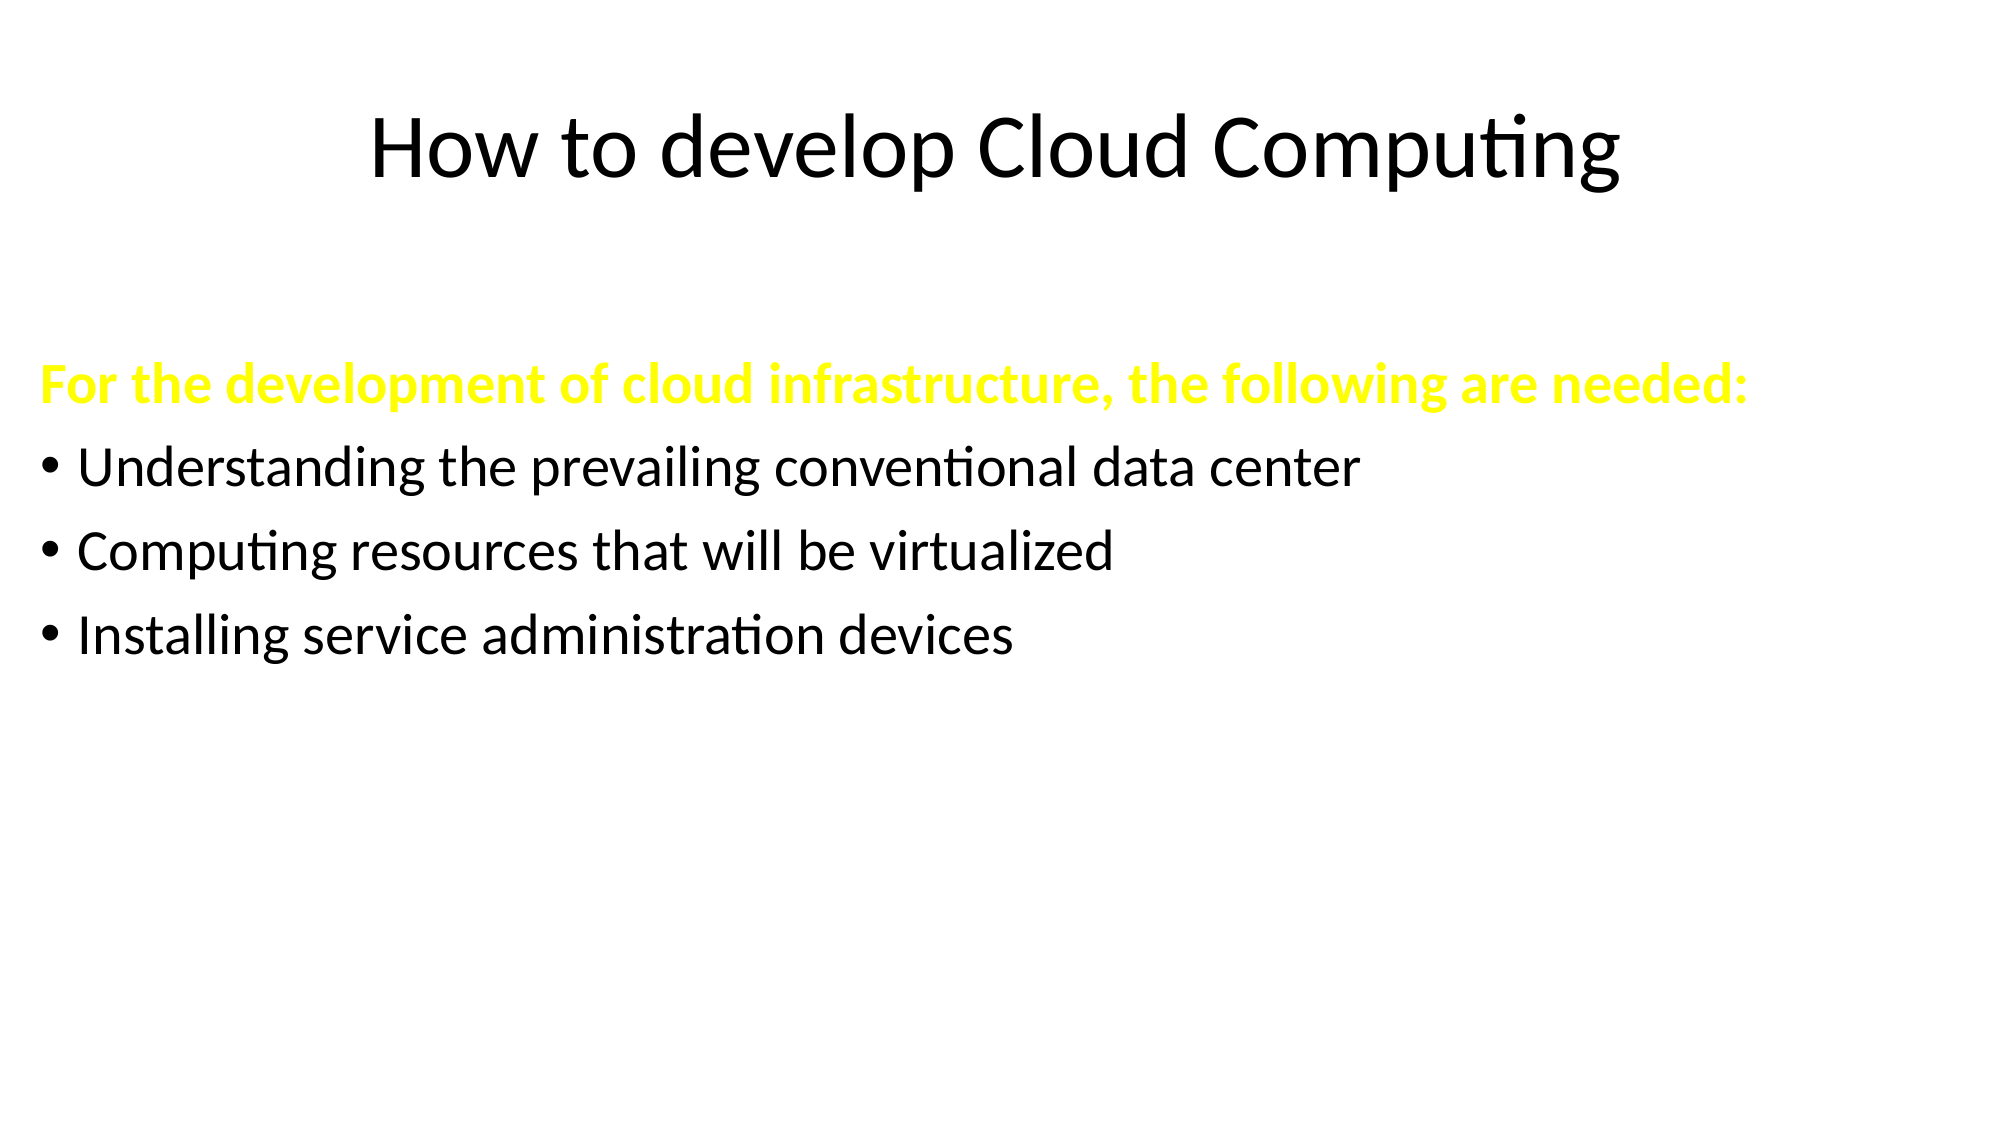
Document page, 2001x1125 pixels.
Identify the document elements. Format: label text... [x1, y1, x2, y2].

list For the development of cloud infrastructure, the following are needed: Understanding the prevailing conventional data center Computing resources that will be virtualized Installing service administration devices [25, 254, 1980, 1033]
title How to develop Cloud Computing [38, 59, 1955, 236]
